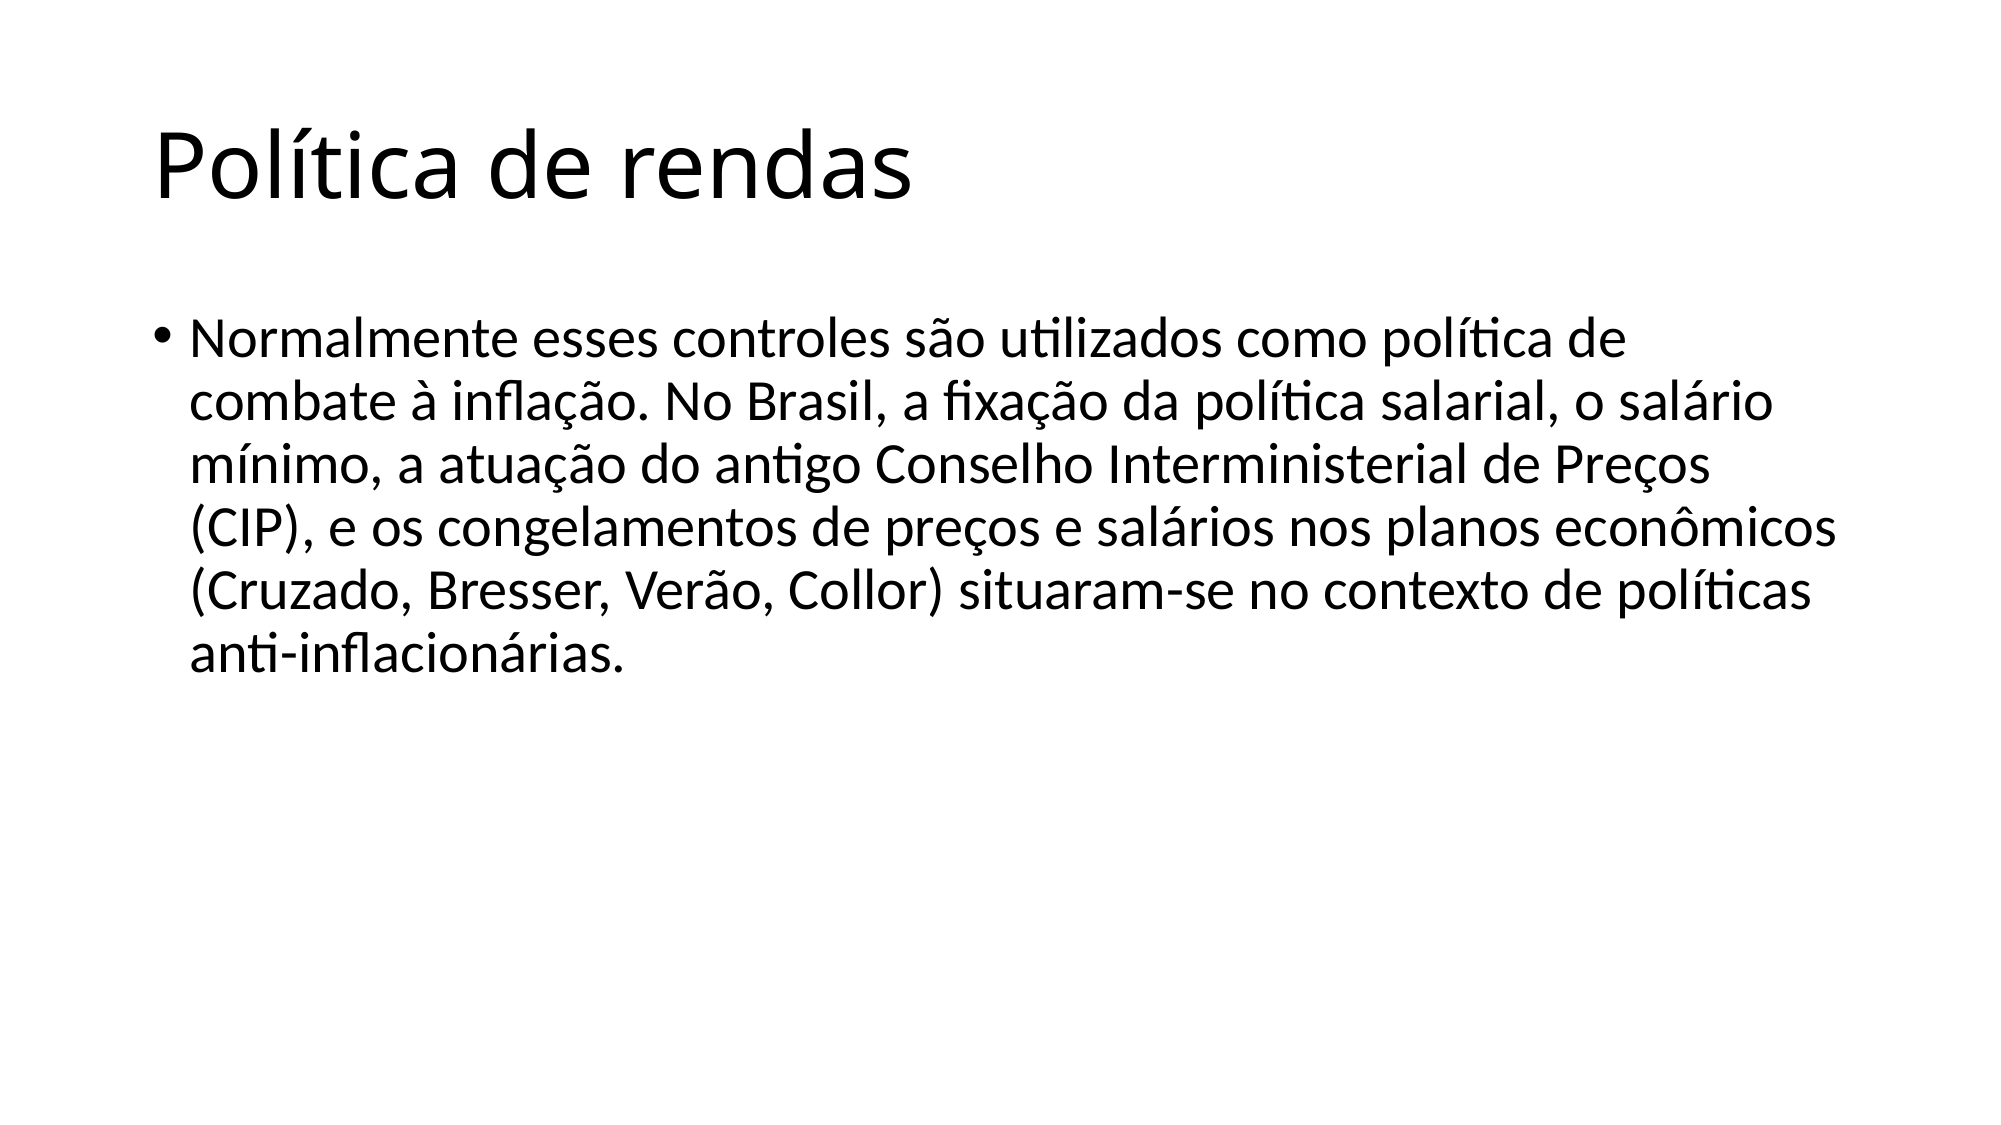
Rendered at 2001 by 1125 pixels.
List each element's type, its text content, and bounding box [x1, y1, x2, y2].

title Política de rendas [137, 59, 1863, 278]
list Normalmente esses controles são utilizados como política de combate à inflação. No Brasil, a fixação da política salarial, o salário mínimo, a atuação do antigo Conselho Interministerial de Preços (CIP), e os congelamentos de preços e salários nos planos econômicos (Cruzado, Bresser, Verão, Collor) situaram-se no contexto de políticas anti-inflacionárias. [137, 299, 1863, 1014]
